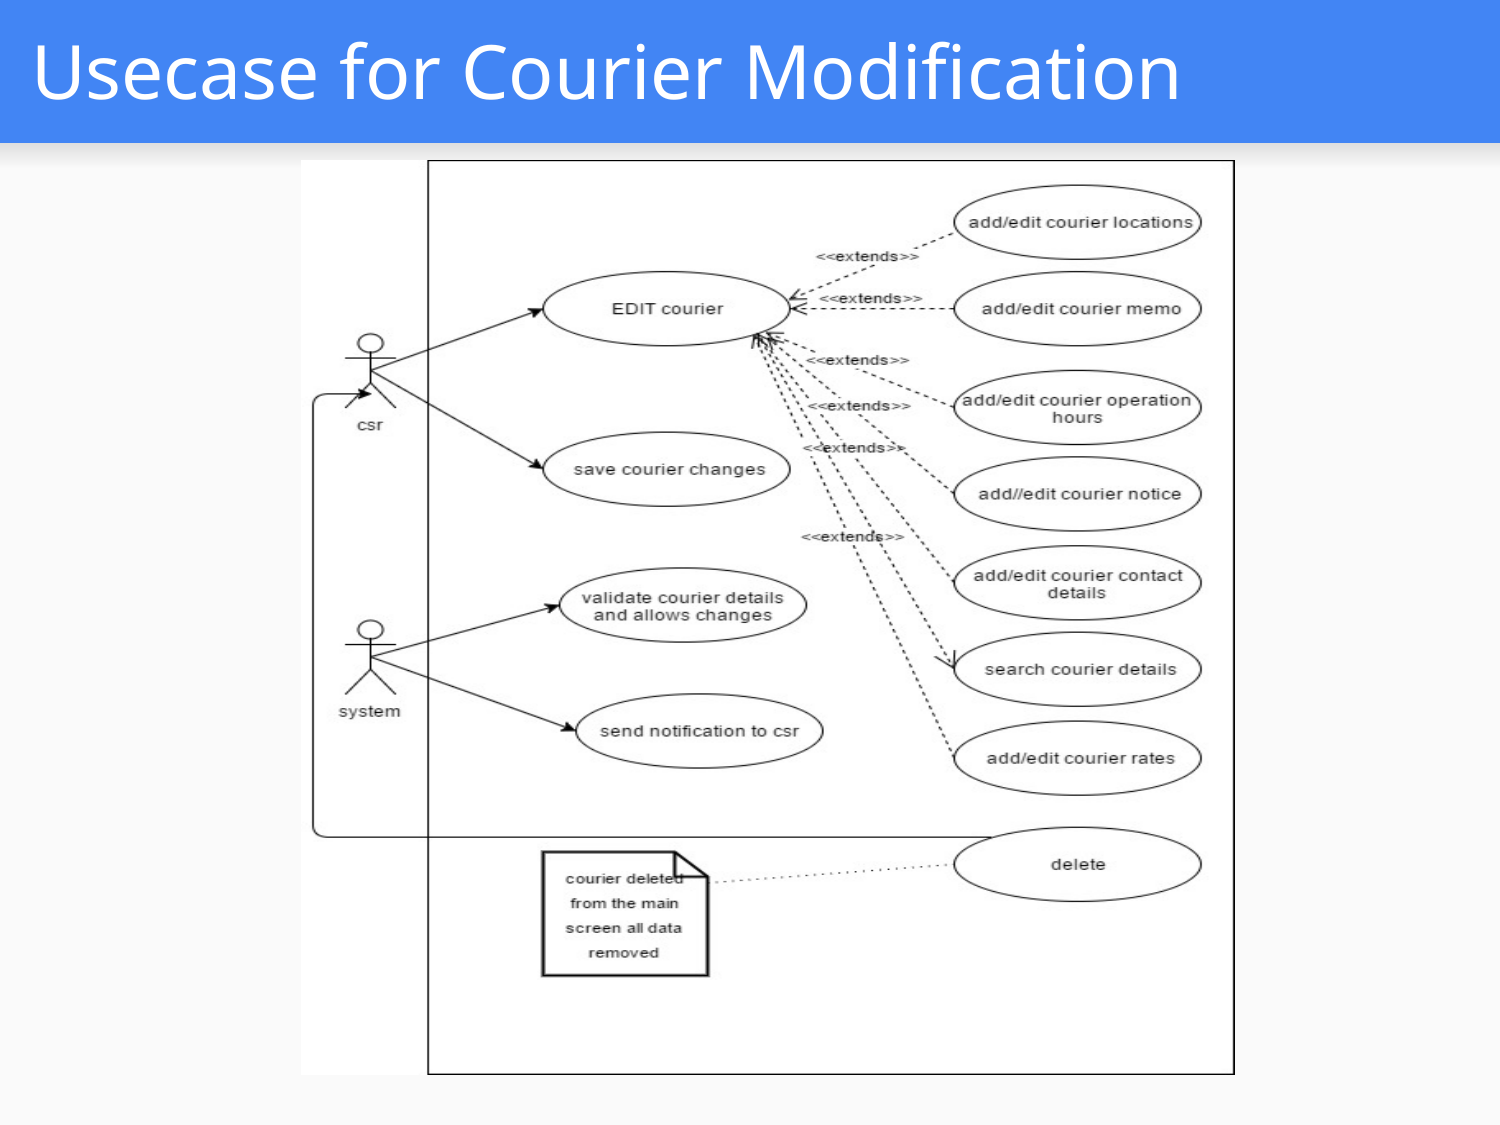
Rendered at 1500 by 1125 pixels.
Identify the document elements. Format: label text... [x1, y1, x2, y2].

title Usecase for Courier Modification [16, 3, 1464, 136]
picture [300, 160, 1235, 1076]
